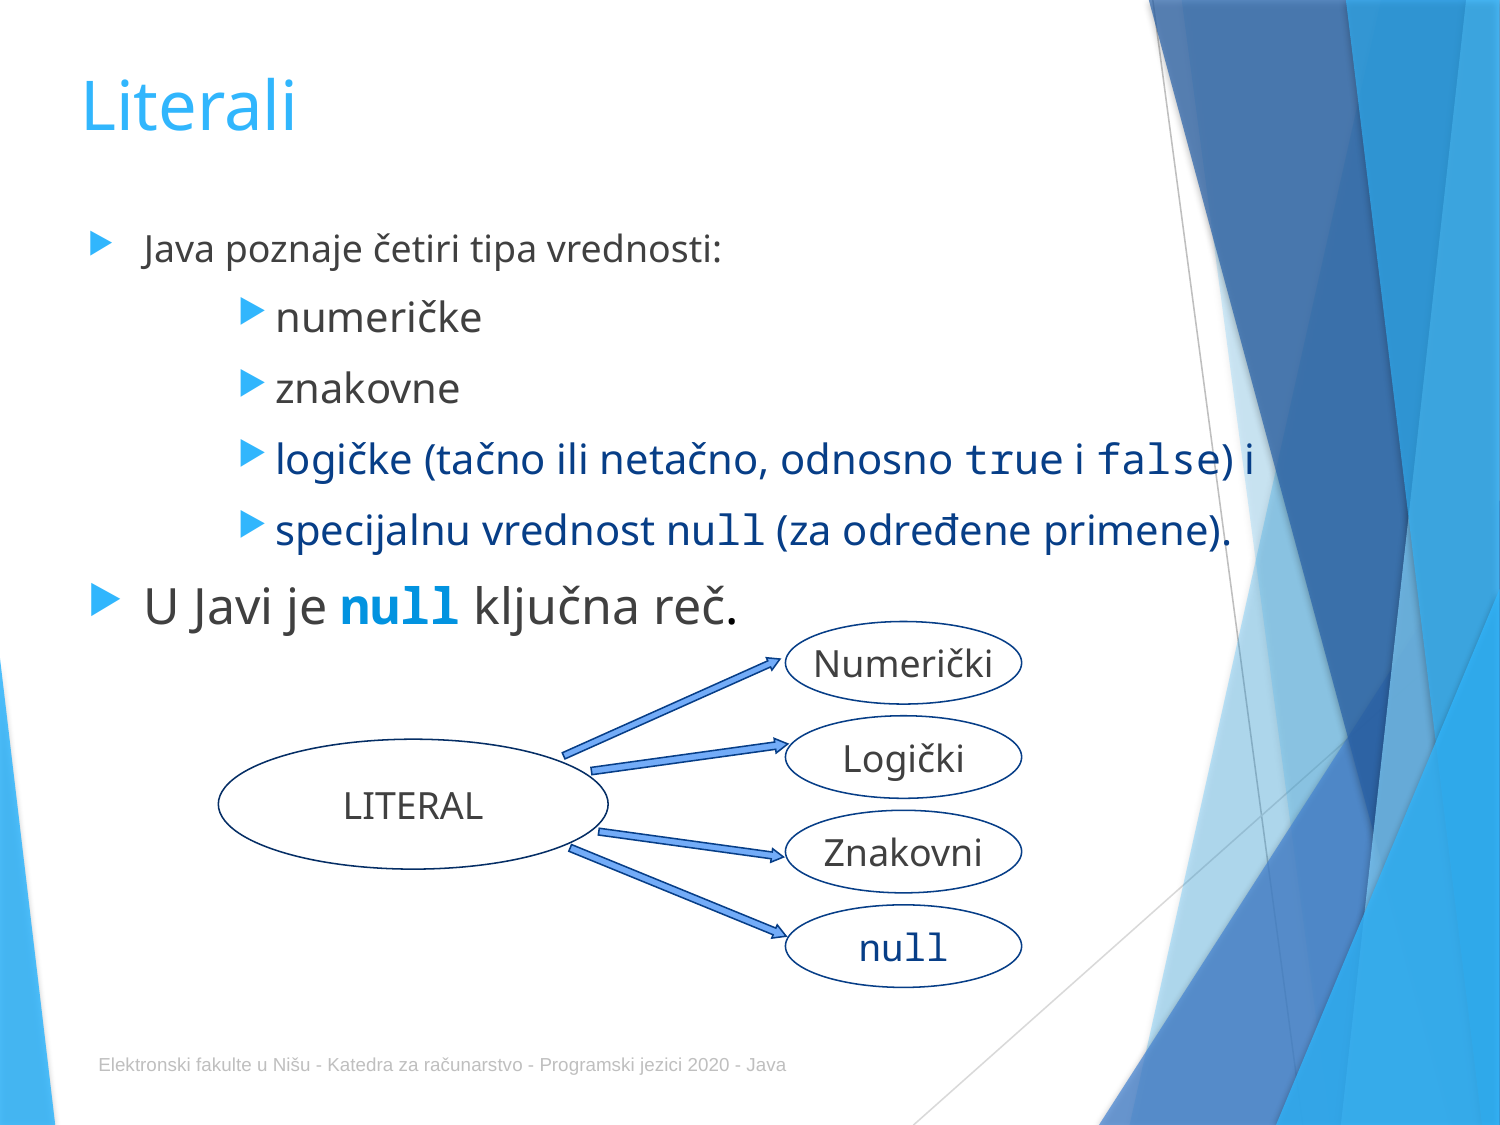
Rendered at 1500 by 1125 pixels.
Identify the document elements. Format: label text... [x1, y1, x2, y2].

text_box [568, 844, 787, 939]
text_box null [785, 904, 1022, 988]
text_box LITERAL [218, 739, 609, 870]
text_box [590, 738, 788, 775]
title Literali [64, 54, 1284, 198]
text_box Logički [785, 715, 1022, 799]
text_box [598, 828, 784, 863]
text_box Numerički [785, 621, 1022, 705]
text_box Znakovni [785, 810, 1022, 893]
list Java poznaje četiri tipa vrednosti: numeričke znakovne logičke (tačno ili netačno, odnosno true i false) i specijalnu vrednost null (za određene primene). U Javi je null ključna reč. [72, 217, 1292, 915]
text_box [562, 657, 780, 759]
footer Elektronski fakulte u Nišu - Katedra za računarstvo - Programski jezici 2020 - Java [83, 1034, 1141, 1094]
